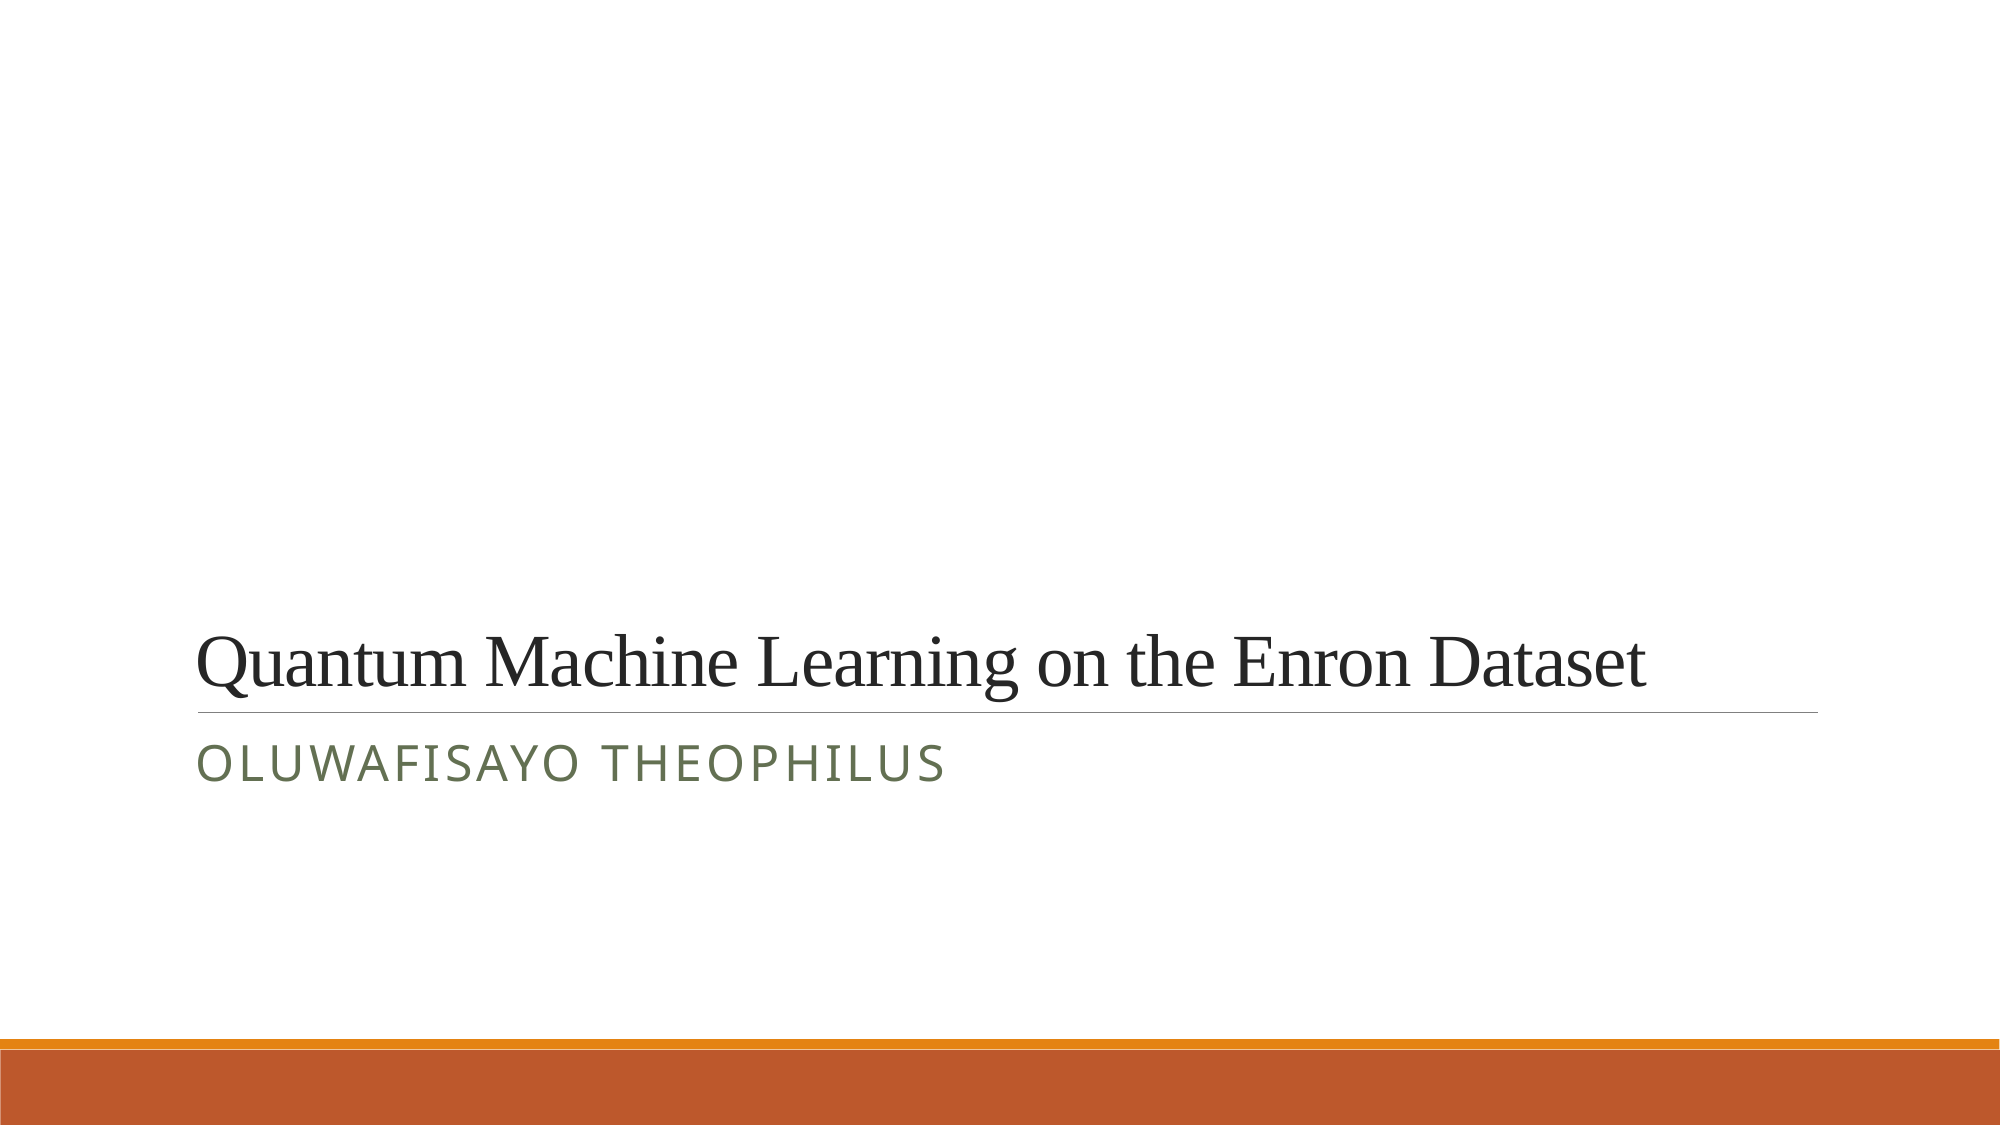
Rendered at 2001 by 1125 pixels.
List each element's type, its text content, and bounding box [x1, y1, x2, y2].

title Quantum Machine Learning on the Enron Dataset [180, 124, 1830, 710]
subtitle Oluwafisayo Theophilus [180, 730, 1831, 919]
